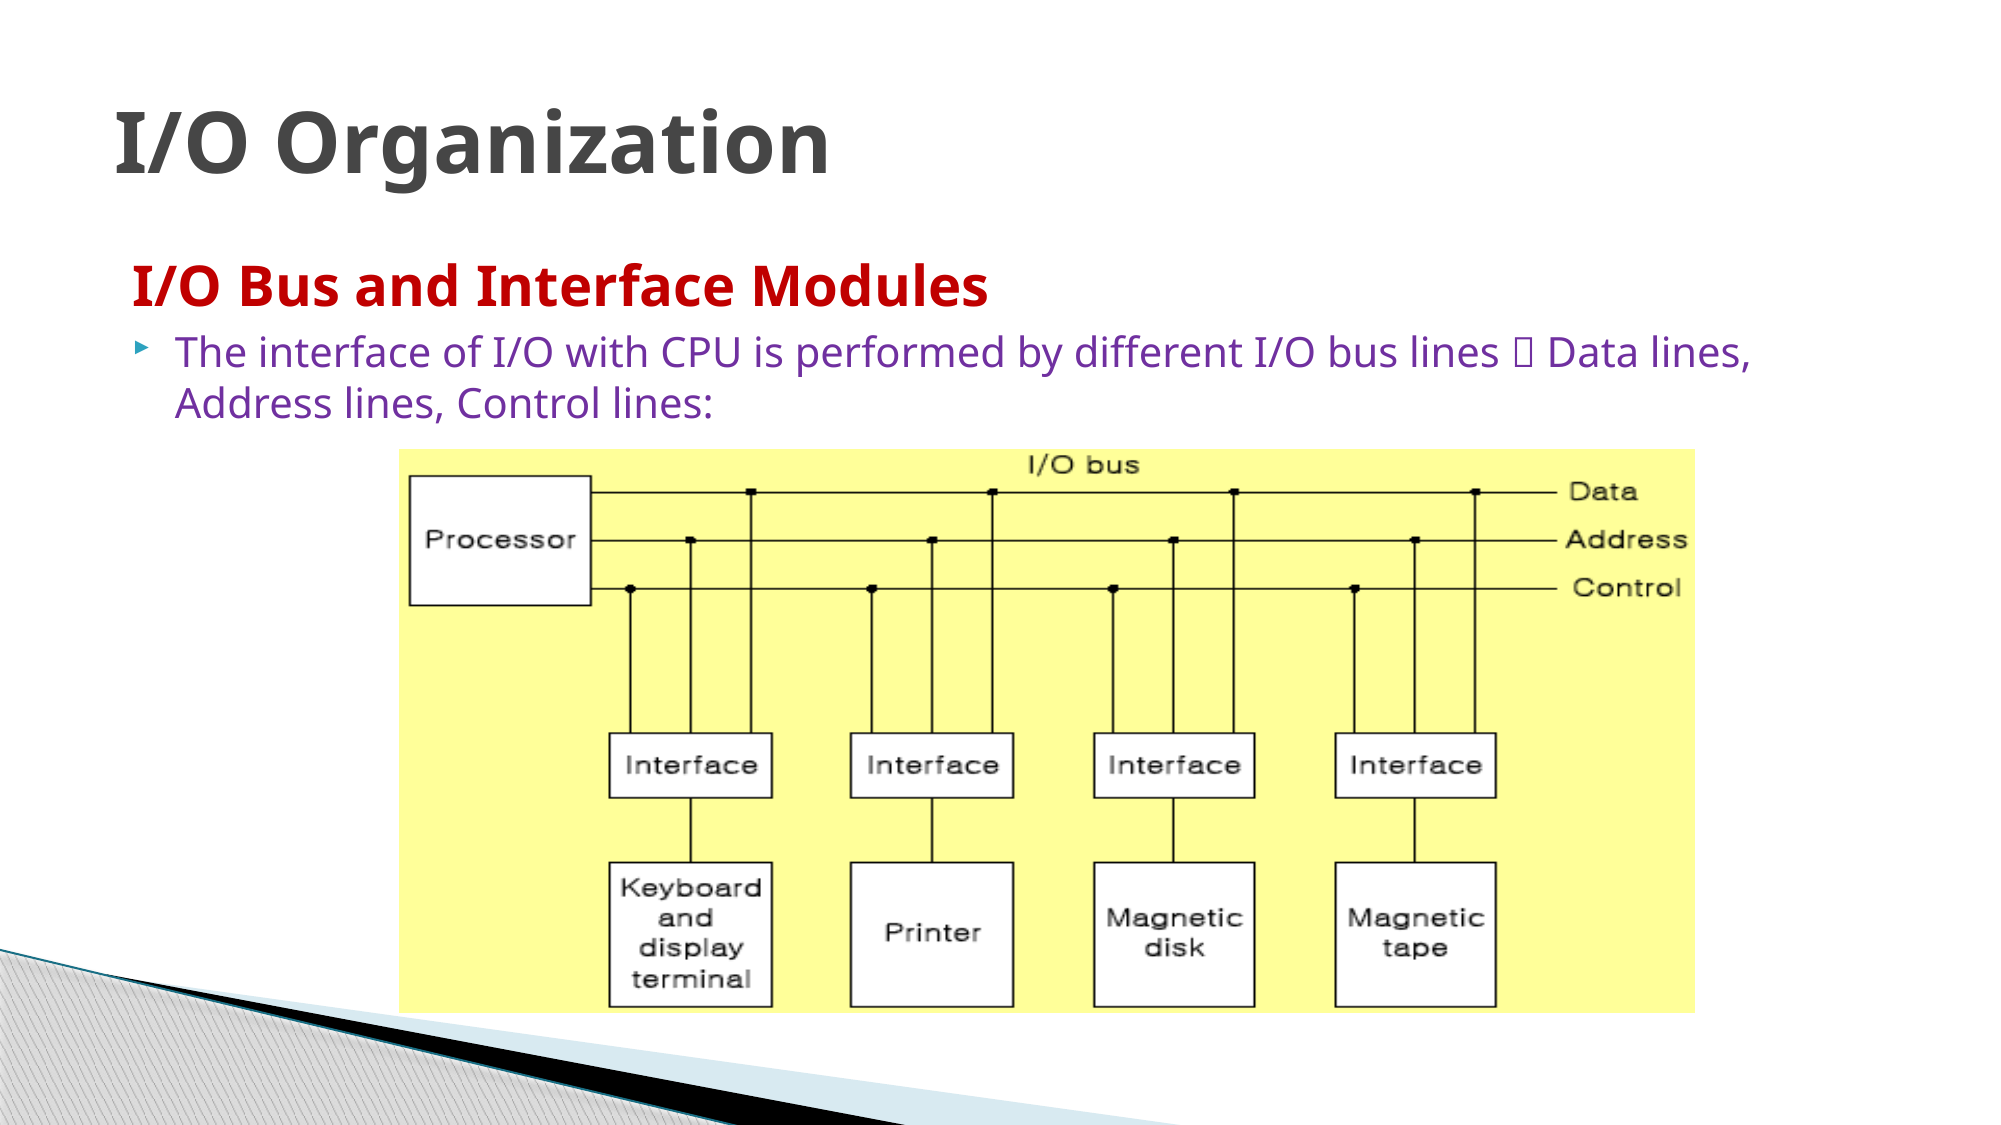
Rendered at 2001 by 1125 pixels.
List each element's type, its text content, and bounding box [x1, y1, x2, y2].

title I/O Organization [99, 45, 1900, 233]
list I/O Bus and Interface Modules The interface of I/O with CPU is performed by different I/O bus lines  Data lines, Address lines, Control lines: [99, 243, 1900, 986]
picture [399, 449, 1695, 1013]
